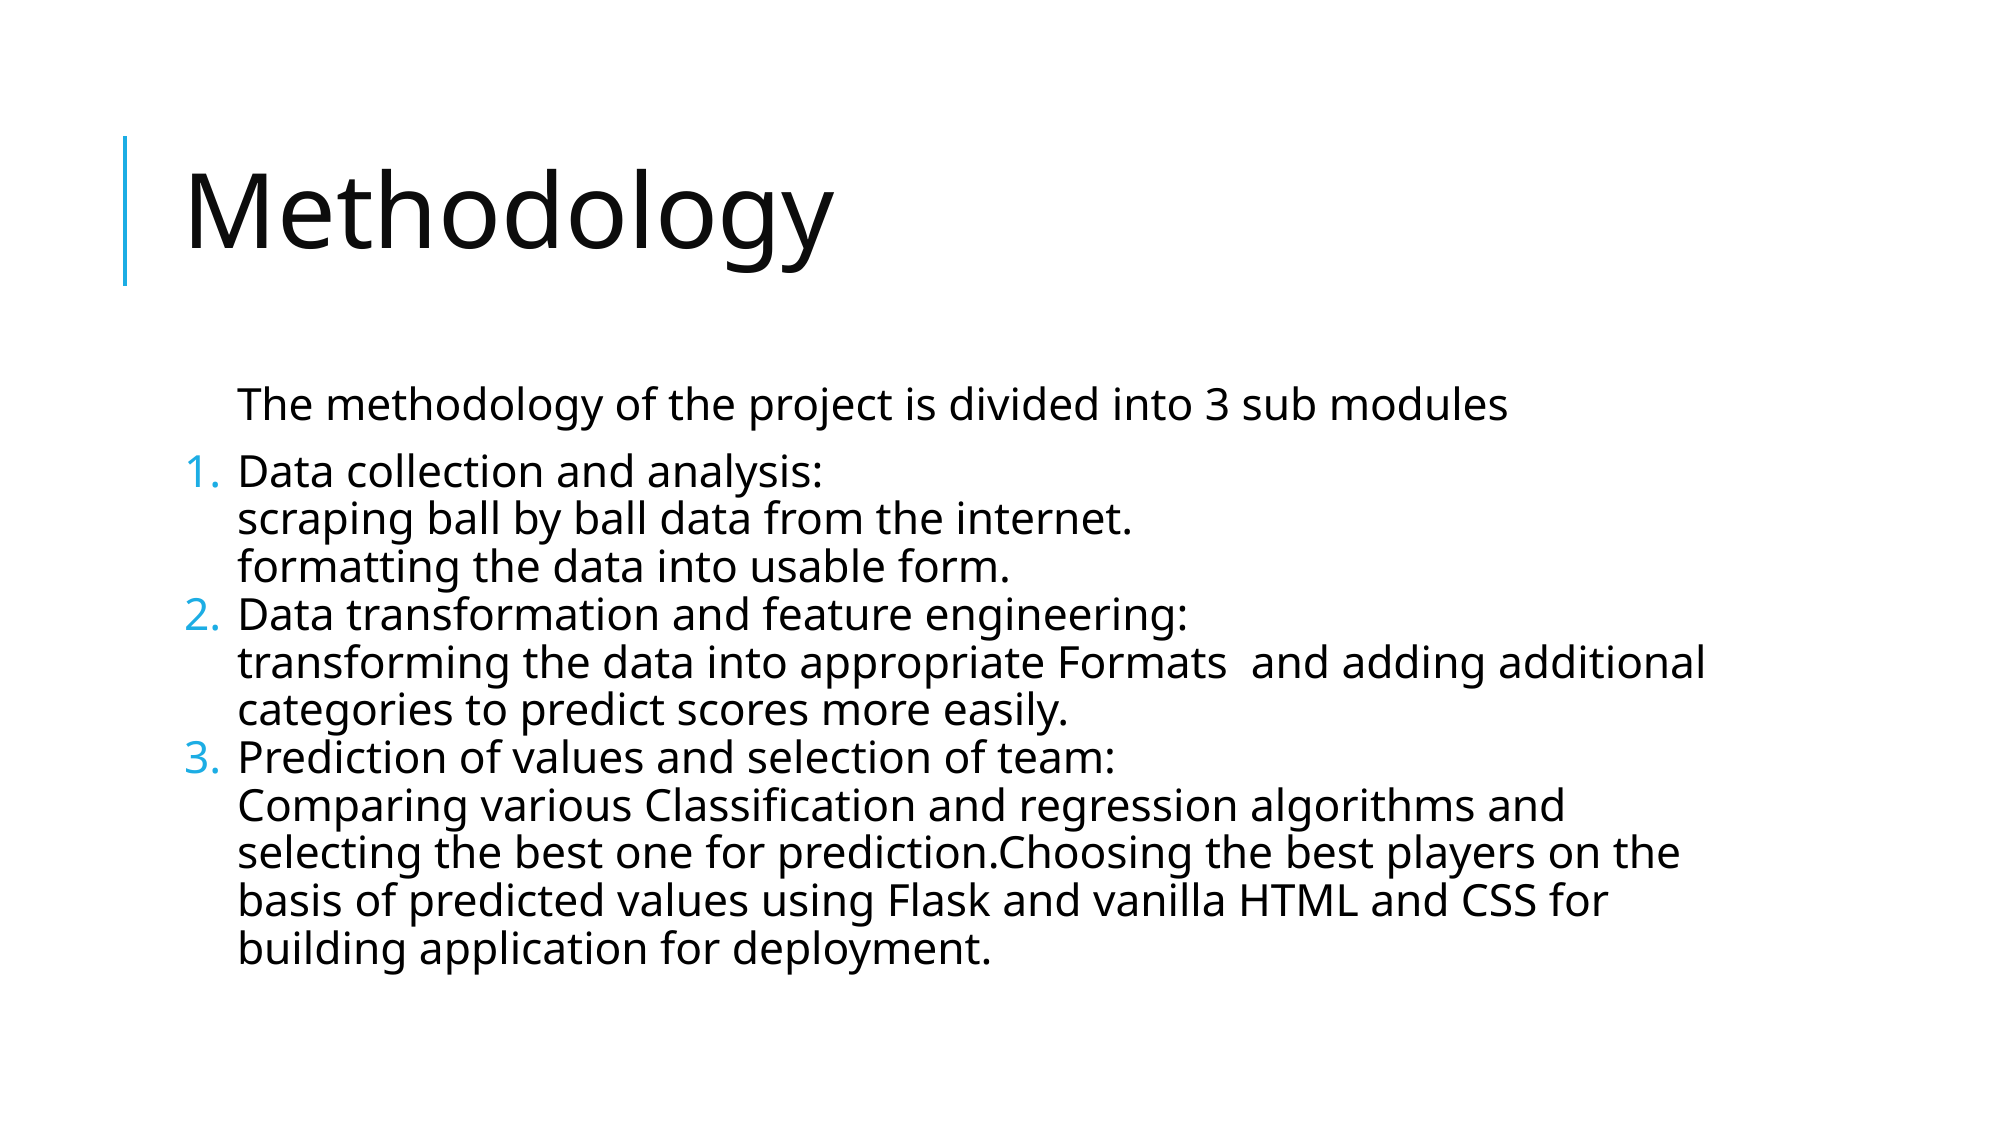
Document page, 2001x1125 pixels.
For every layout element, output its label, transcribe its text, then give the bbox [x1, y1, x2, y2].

list The methodology of the project is divided into 3 sub modules Data collection and analysis: scraping ball by ball data from the internet. formatting the data into usable form. Data transformation and feature engineering: transforming the data into appropriate Formats and adding additional categories to predict scores more easily. Prediction of values and selection of team: Comparing various Classification and regression algorithms and selecting the best one for prediction.Choosing the best players on the basis of predicted values using Flask and vanilla HTML and CSS for building application for deployment. [168, 375, 1763, 1035]
title Methodology [168, 96, 1763, 342]
